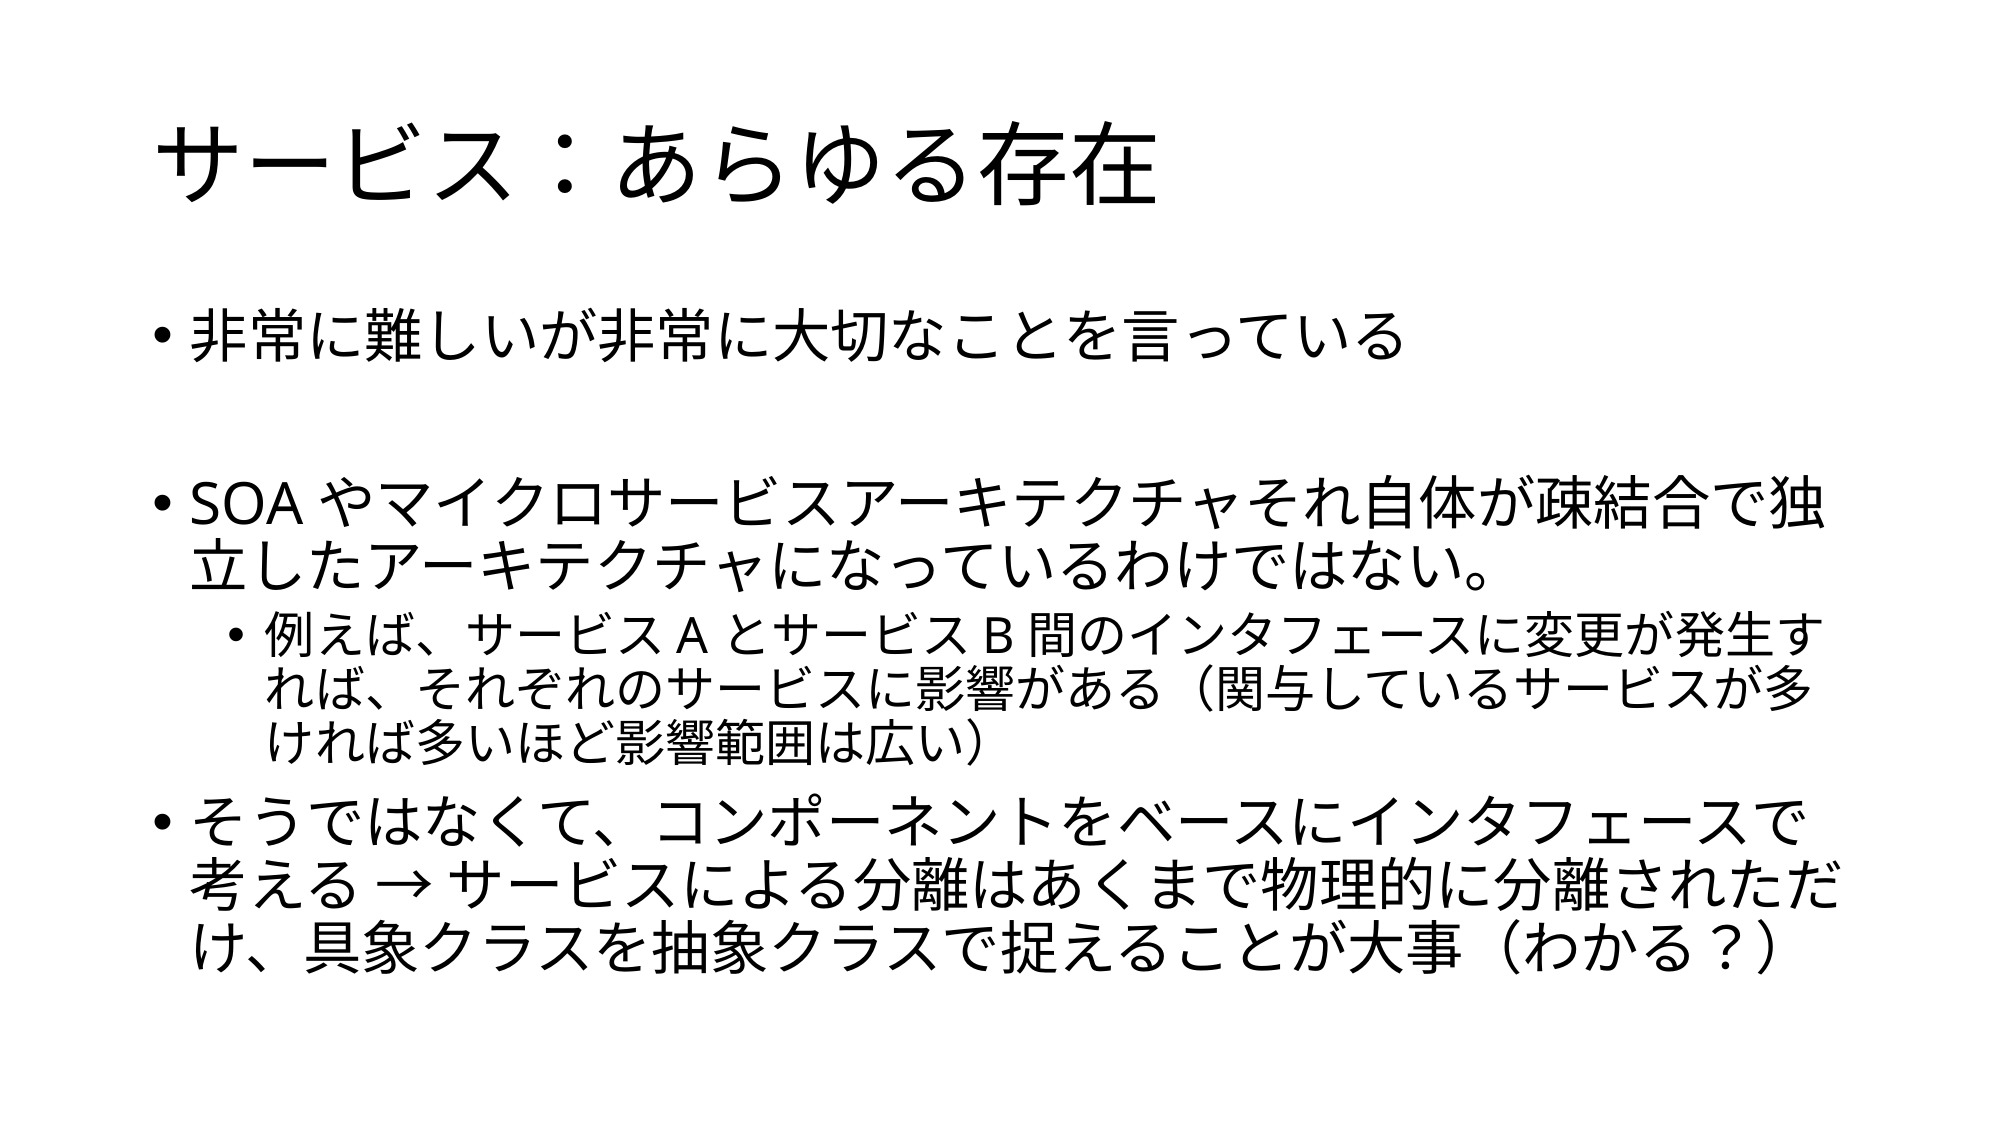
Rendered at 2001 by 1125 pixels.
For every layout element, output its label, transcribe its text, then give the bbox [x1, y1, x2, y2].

title サービス：あらゆる存在 [137, 59, 1863, 278]
list 非常に難しいが非常に大切なことを言っている SOAやマイクロサービスアーキテクチャそれ自体が疎結合で独立したアーキテクチャになっているわけではない。 例えば、サービスAとサービスB間のインタフェースに変更が発生すれば、それぞれのサービスに影響がある（関与しているサービスが多ければ多いほど影響範囲は広い） そうではなくて、コンポーネントをベースにインタフェースで考える → サービスによる分離はあくまで物理的に分離されただけ、具象クラスを抽象クラスで捉えることが大事（わかる？） [137, 299, 1863, 1014]
